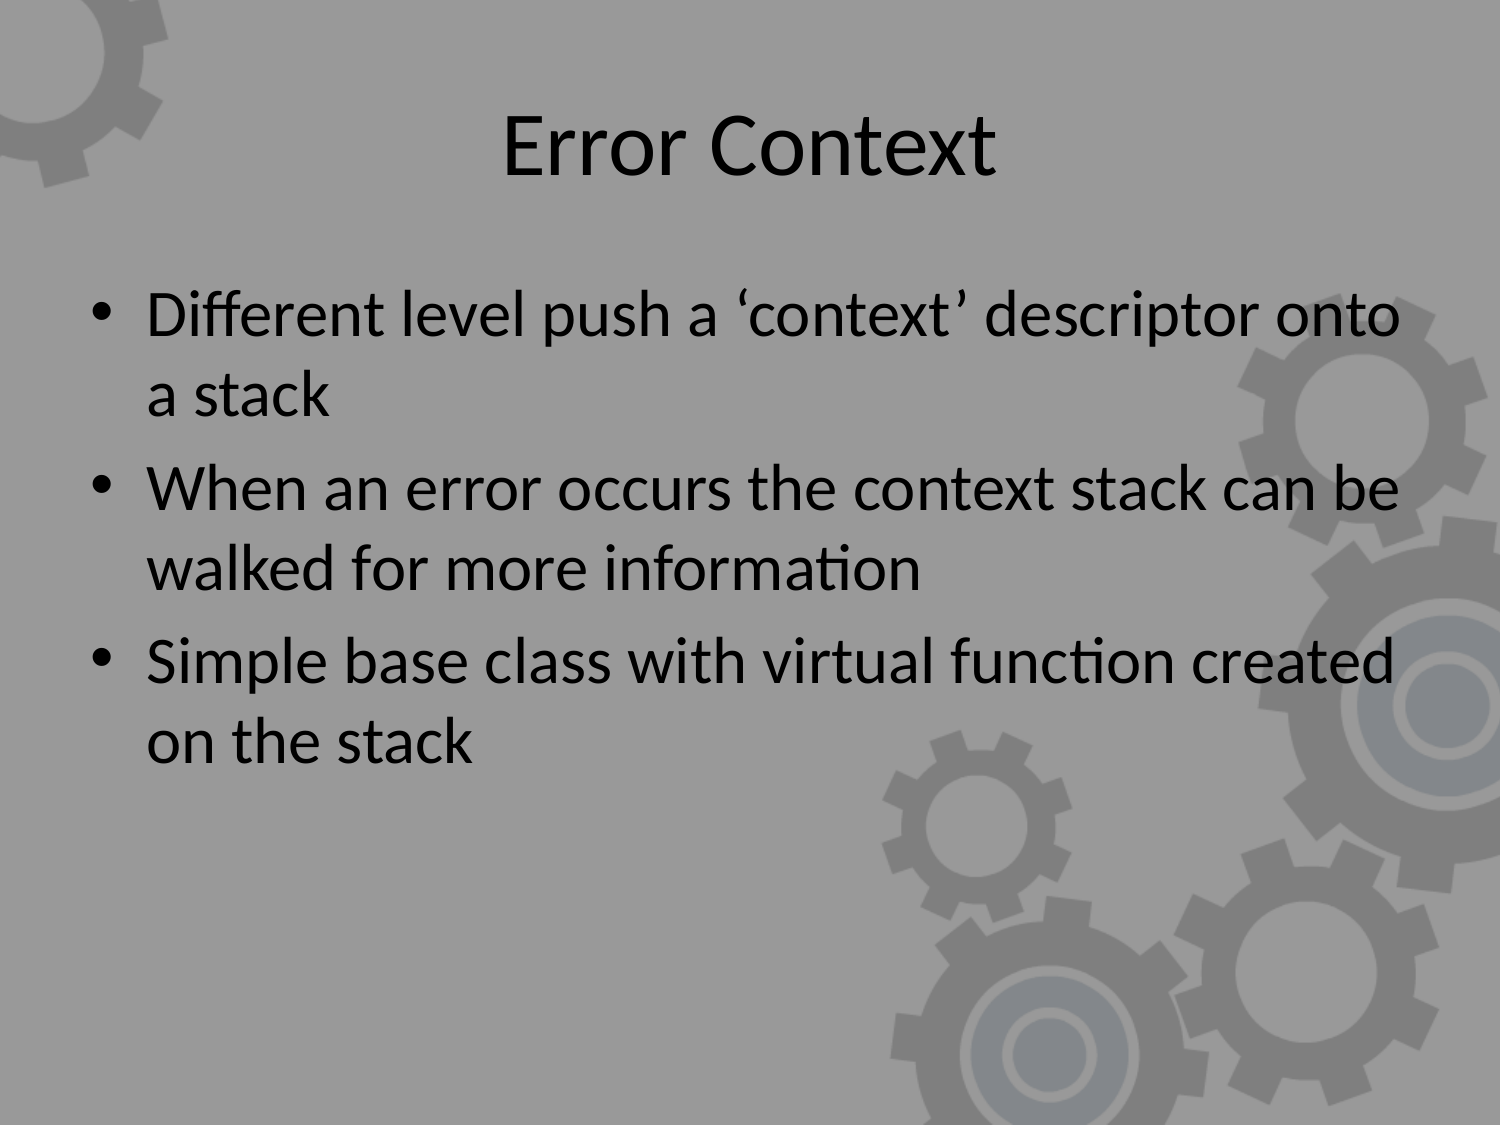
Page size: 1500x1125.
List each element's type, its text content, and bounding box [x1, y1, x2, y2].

list Different level push a ‘context’ descriptor onto a stack When an error occurs the context stack can be walked for more information Simple base class with virtual function created on the stack [75, 262, 1425, 1005]
title Error Context [75, 45, 1425, 233]
picture [0, 0, 1500, 1125]
